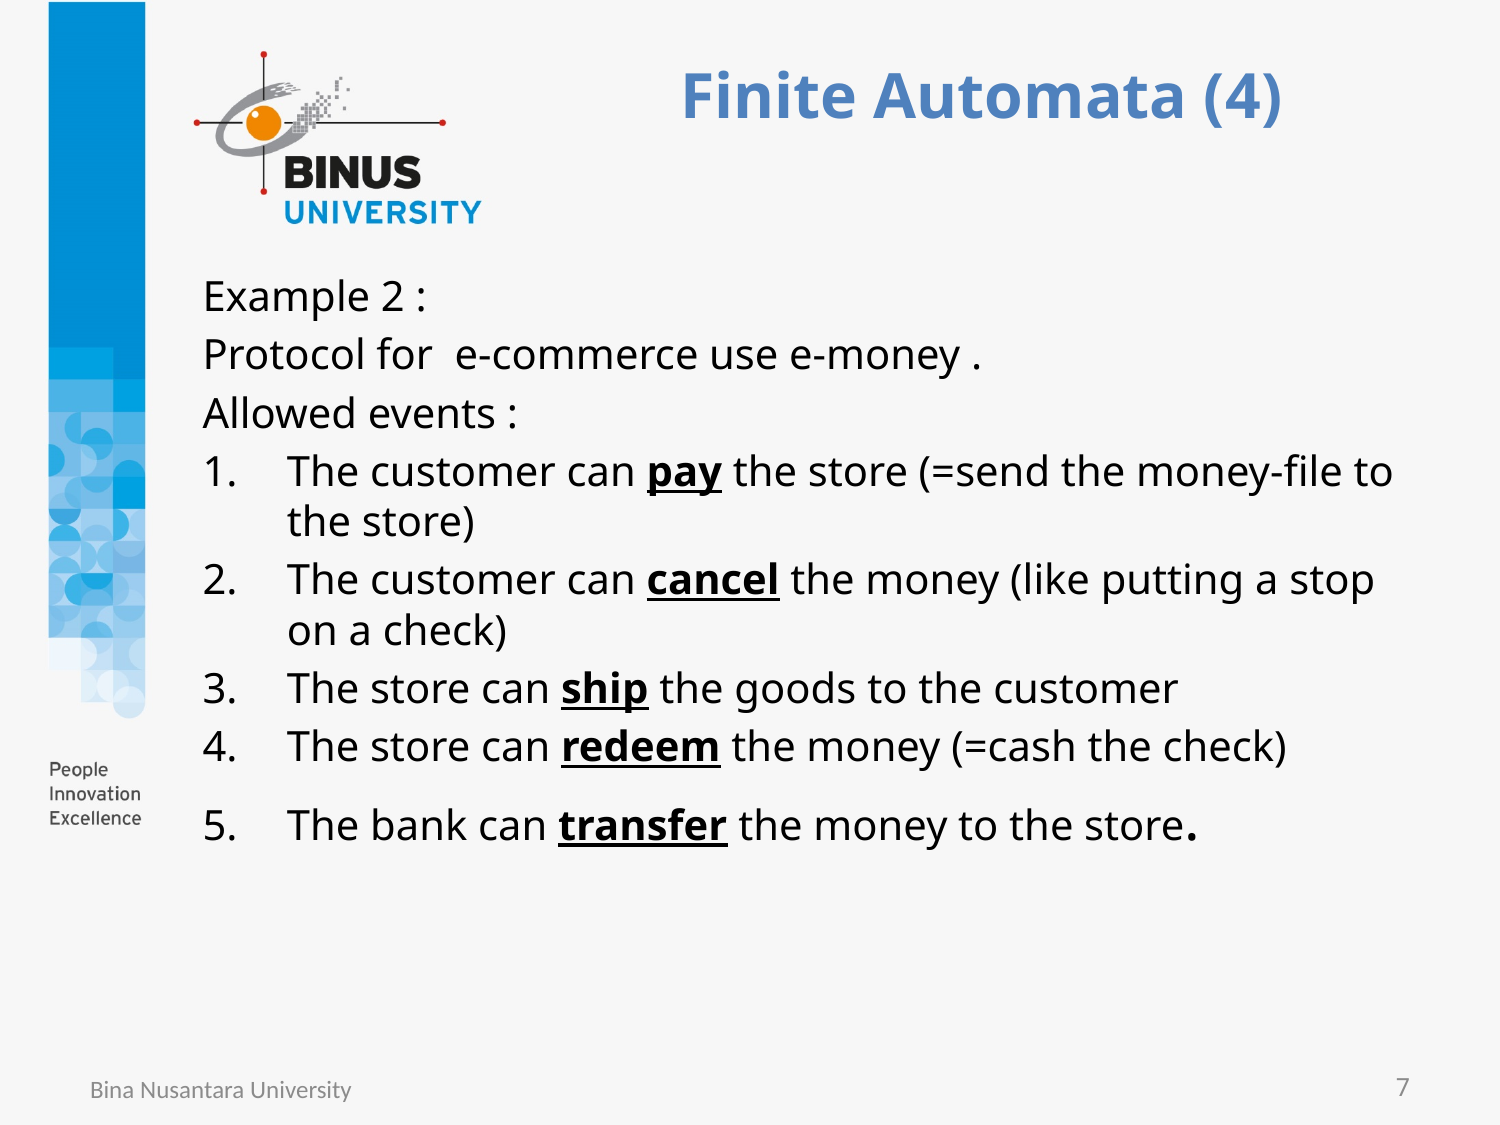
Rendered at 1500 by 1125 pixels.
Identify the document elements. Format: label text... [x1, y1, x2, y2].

picture [0, 0, 1500, 845]
title Finite Automata (4) [537, 0, 1425, 188]
list Example 2 : Protocol for e-commerce use e-money . Allowed events : The customer can pay the store (=send the money-file to the store) The customer can cancel the money (like putting a stop on a check) The store can ship the goods to the customer The store can redeem the money (=cash the check) The bank can transfer the money to the store. [187, 262, 1438, 963]
slide_number 7 [1074, 1058, 1425, 1119]
slide_number Bina Nusantara University [75, 1058, 425, 1119]
